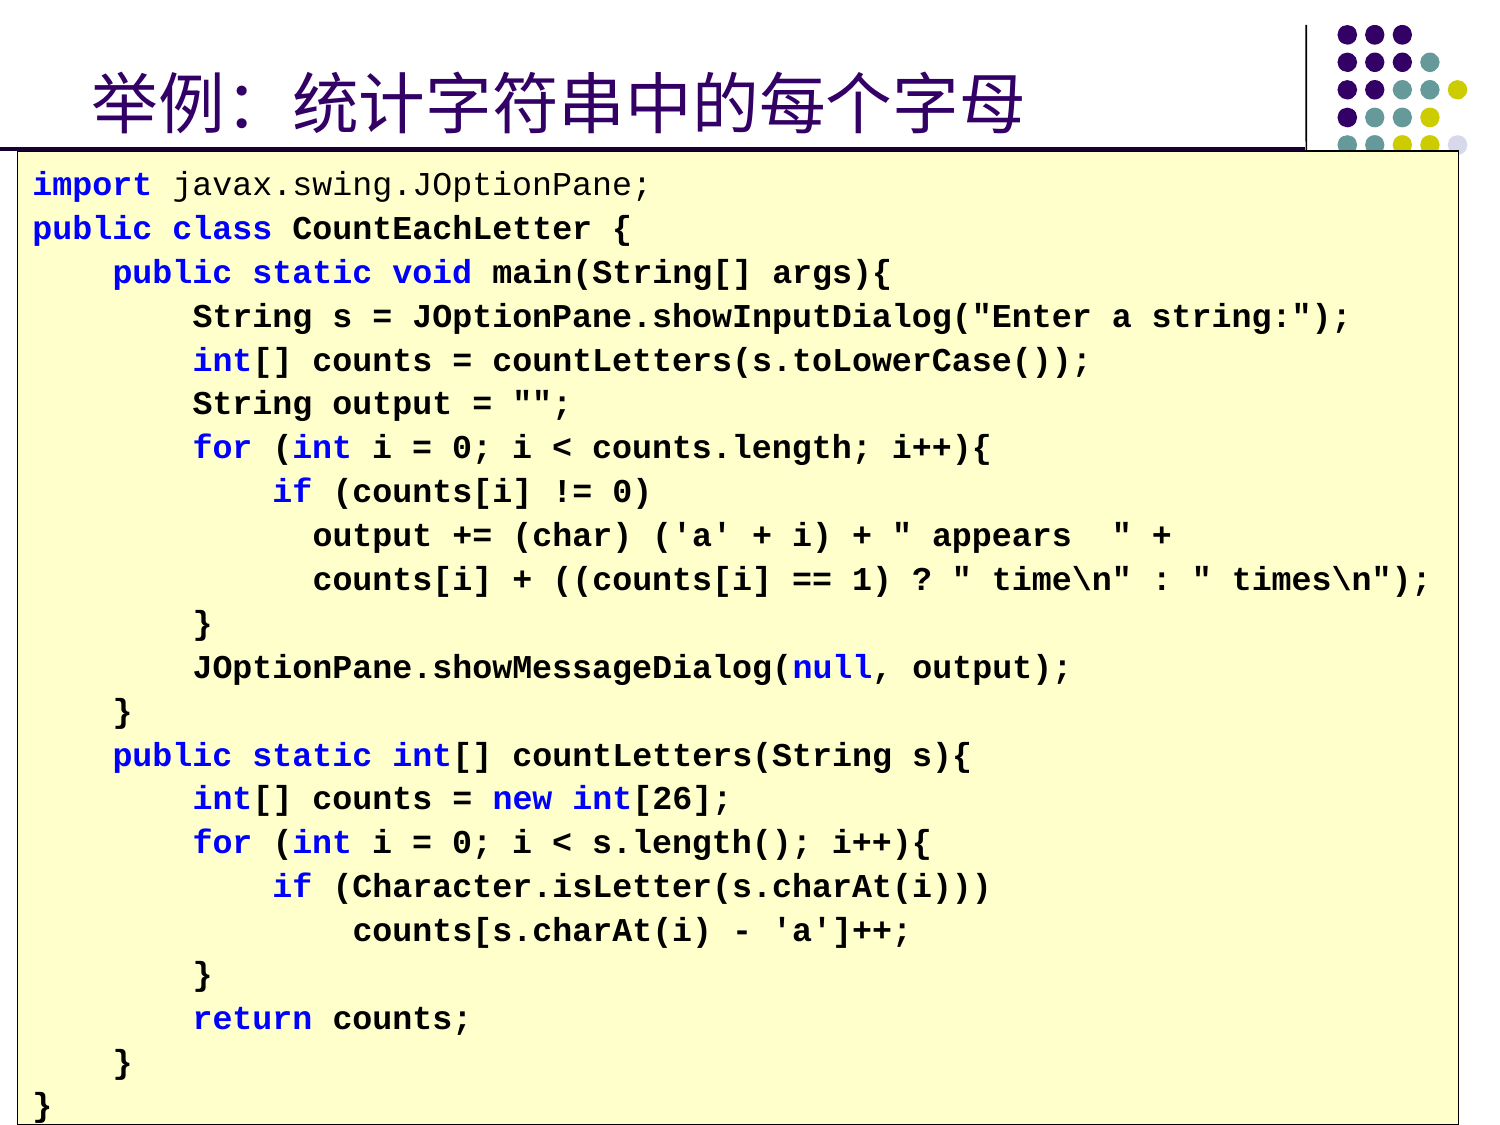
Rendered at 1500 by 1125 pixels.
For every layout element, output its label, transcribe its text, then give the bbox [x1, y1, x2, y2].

text_box import javax.swing.JOptionPane; public class CountEachLetter { public static void main(String[] args){ String s = JOptionPane.showInputDialog("Enter a string:"); int[] counts = countLetters(s.toLowerCase()); String output = ""; for (int i = 0; i < counts.length; i++){ if (counts[i] != 0) output += (char) ('a' + i) + " appears " + counts[i] + ((counts[i] == 1) ? " time\n" : " times\n"); } JOptionPane.showMessageDialog(null, output); } public static int[] countLetters(String s){ int[] counts = new int[26]; for (int i = 0; i < s.length(); i++){ if (Character.isLetter(s.charAt(i))) counts[s.charAt(i) - 'a']++; } return counts; } } [17, 150, 1459, 1125]
title 举例：统计字符串中的每个字母 [76, 31, 1315, 149]
